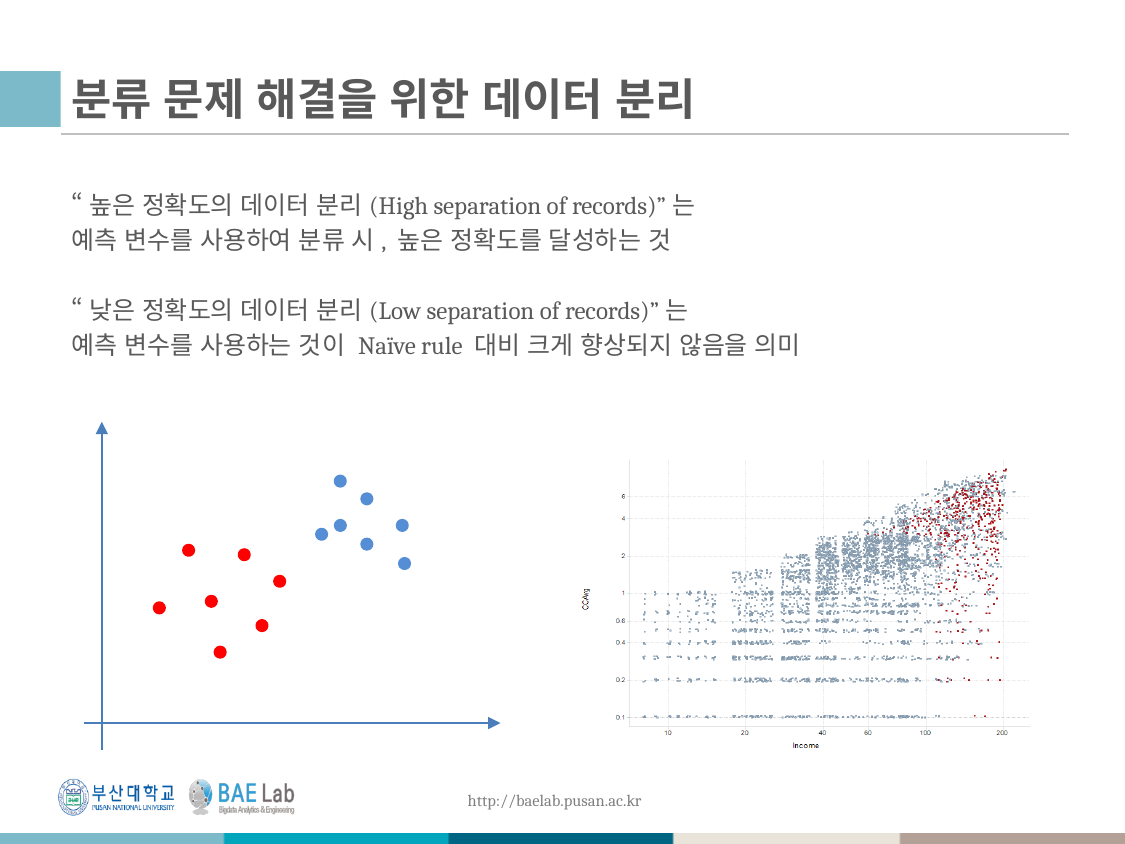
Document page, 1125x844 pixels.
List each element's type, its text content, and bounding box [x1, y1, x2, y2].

text_box [273, 574, 287, 588]
list “높은 정확도의 데이터 분리(High separation of records)”는 예측 변수를 사용하여 분류 시, 높은 정확도를 달성하는 것 “낮은 정확도의 데이터 분리(Low separation of records)”는 예측 변수를 사용하는 것이 Naïve rule 대비 크게 향상되지 않음을 의미 [56, 146, 1069, 754]
text_box [333, 474, 347, 488]
text_box [204, 594, 218, 608]
text_box [237, 548, 251, 562]
title 분류 문제 해결을 위한 데이터 분리 [56, 71, 1069, 125]
picture [673, 833, 1125, 844]
text_box [315, 527, 329, 541]
text_box [398, 557, 411, 570]
picture [0, 833, 448, 844]
text_box [152, 601, 166, 615]
text_box [360, 492, 374, 506]
picture [55, 775, 175, 819]
text_box [395, 518, 409, 532]
picture [186, 776, 300, 816]
text_box [182, 543, 196, 557]
text_box [333, 518, 347, 532]
text_box [255, 619, 269, 633]
text_box [360, 537, 374, 551]
picture [579, 457, 1033, 750]
text_box [213, 645, 227, 659]
